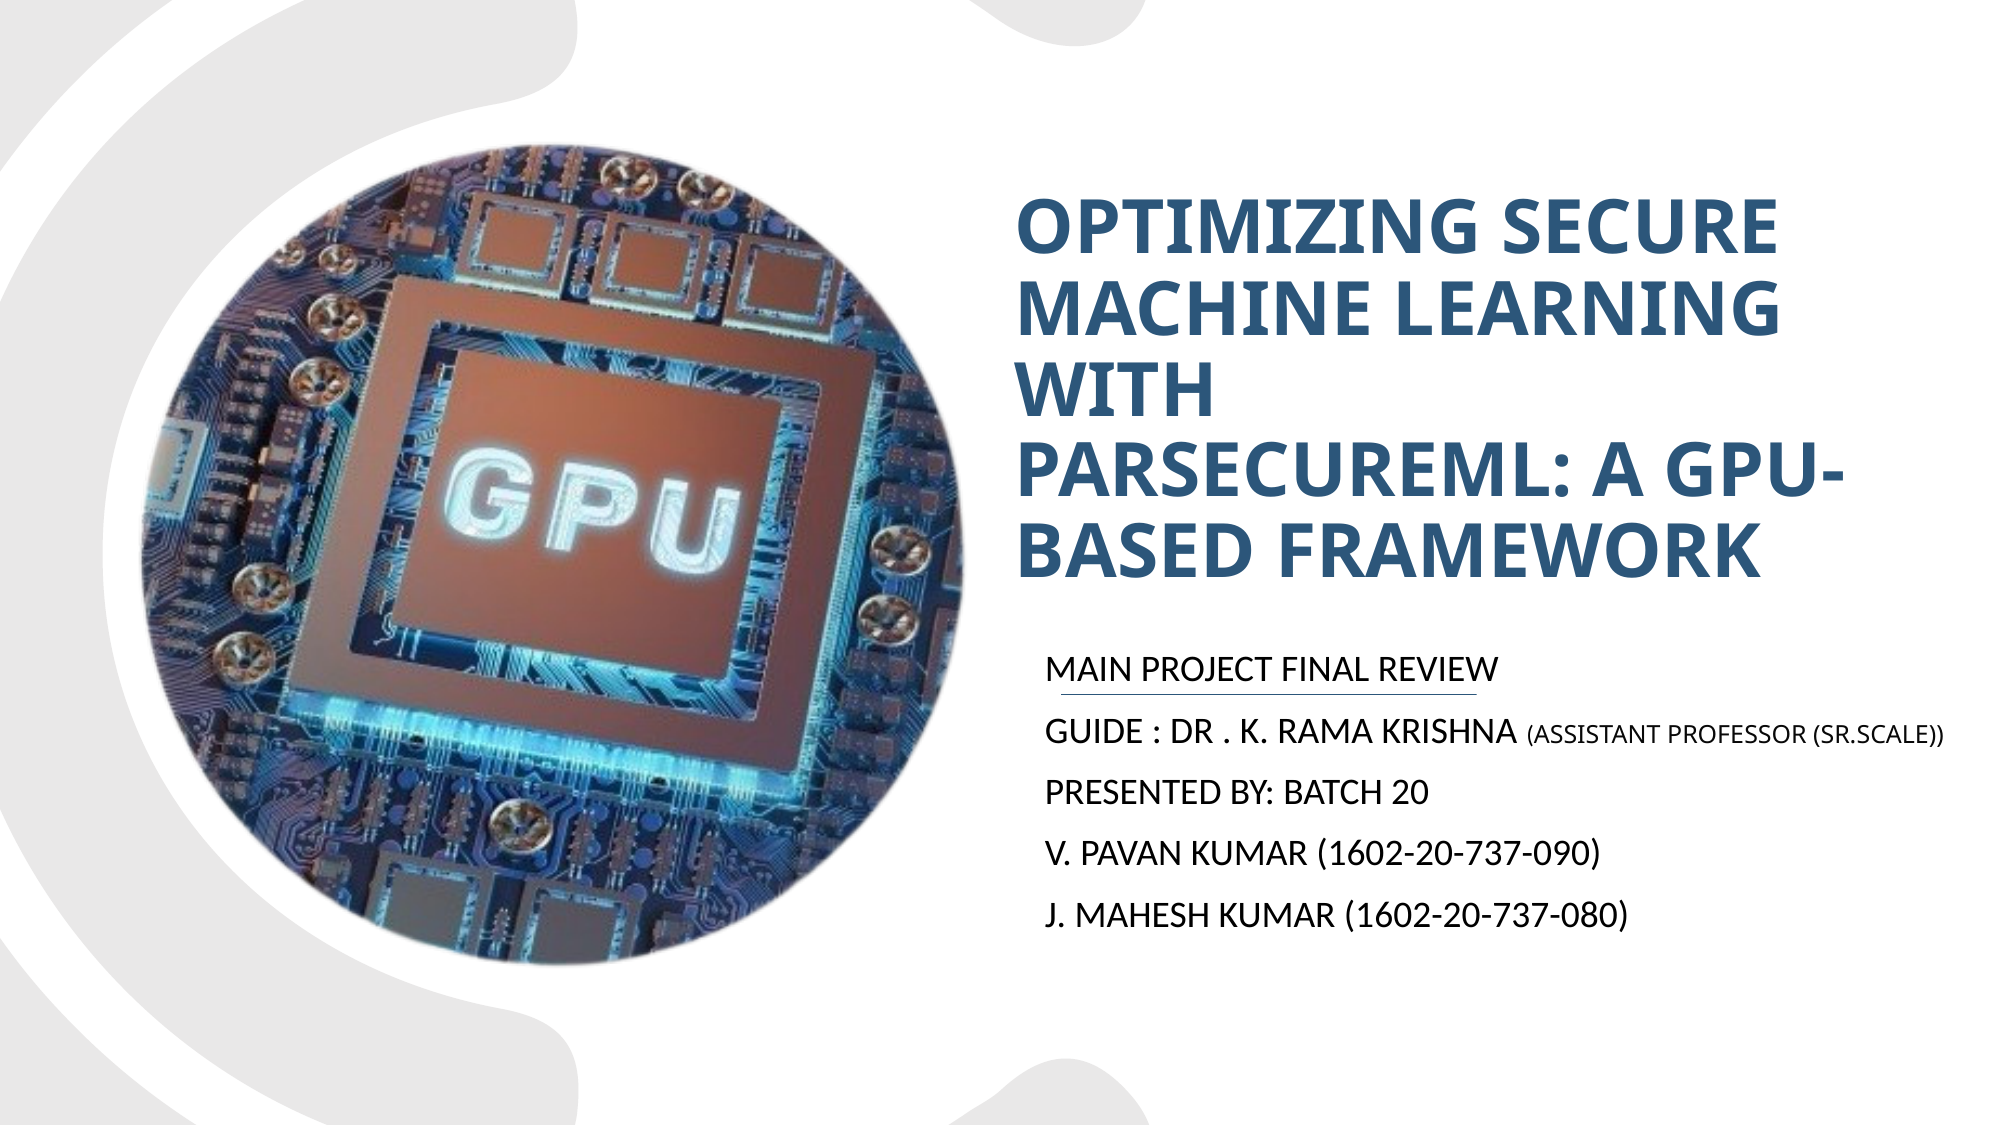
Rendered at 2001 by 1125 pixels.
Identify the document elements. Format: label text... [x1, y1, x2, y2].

title Optimizing Secure Machine Learning with ParSecureML: A GPU-Based Framework [999, 191, 1990, 602]
picture [116, 119, 987, 990]
subtitle Main project final review Guide : Dr . K. Rama Krishna (Assistant Professor (Sr.Scale)) Presented by: Batch 20 V. Pavan Kumar (1602-20-737-090) J. Mahesh Kumar (1602-20-737-080) [1030, 641, 1990, 1020]
